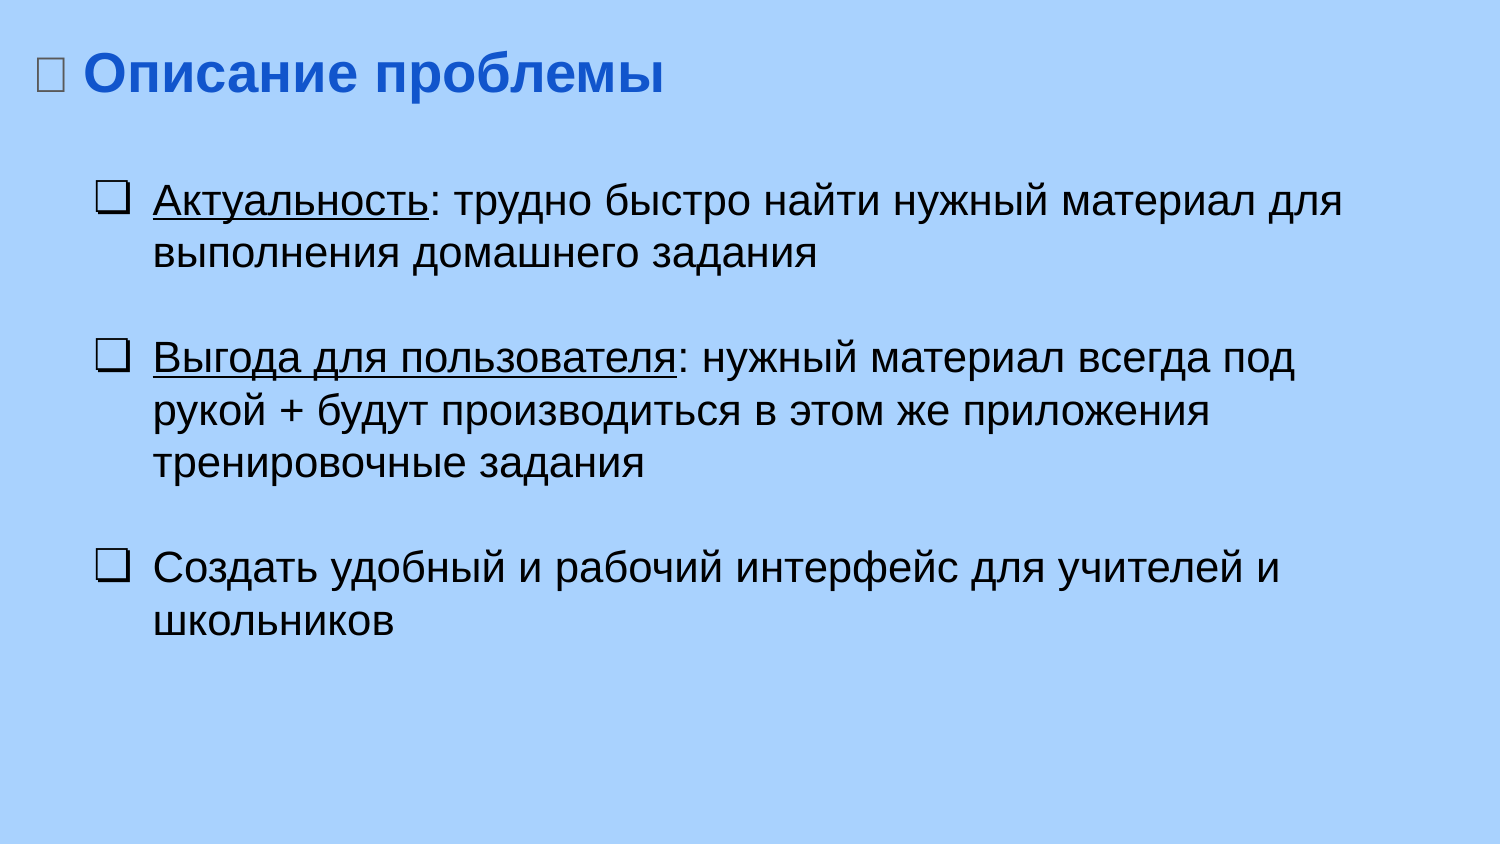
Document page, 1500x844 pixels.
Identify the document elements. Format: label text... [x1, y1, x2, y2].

text_box Актуальность: трудно быстро найти нужный материал для выполнения домашнего задания Выгода для пользователя: нужный материал всегда под рукой + будут производиться в этом же приложения тренировочные задания Создать удобный и рабочий интерфейс для учителей и школьников [62, 156, 1406, 777]
text_box 🤓 Описание проблемы [17, 21, 1406, 120]
